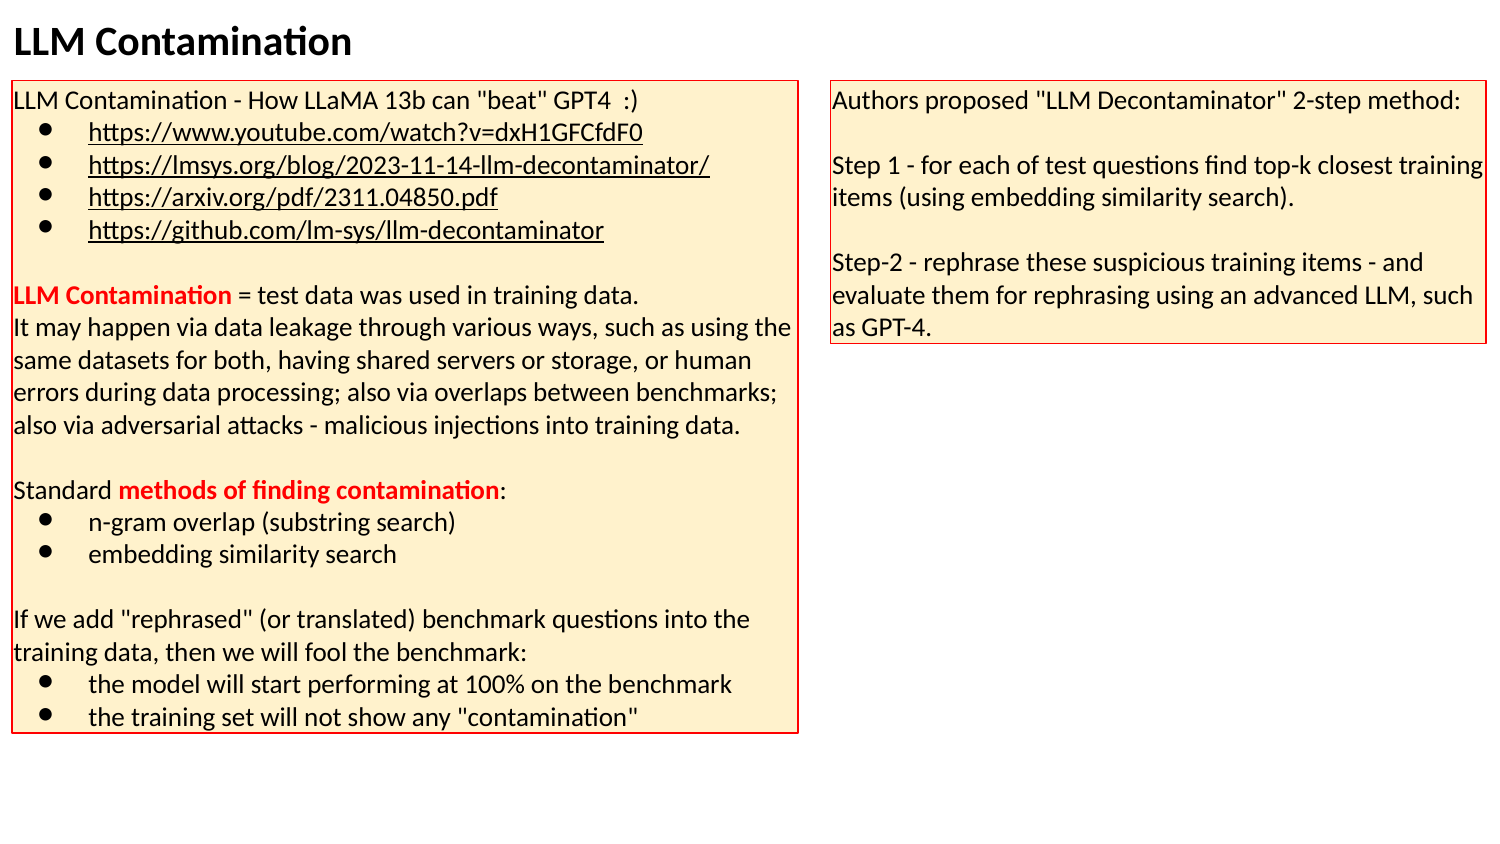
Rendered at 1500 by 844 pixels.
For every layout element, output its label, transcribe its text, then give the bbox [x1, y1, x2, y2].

text_box LLM Contamination - How LLaMA 13b can "beat" GPT4 :) https://www.youtube.com/watch?v=dxH1GFCfdF0 https://lmsys.org/blog/2023-11-14-llm-decontaminator/ https://arxiv.org/pdf/2311.04850.pdf https://github.com/lm-sys/llm-decontaminator LLM Contamination = test data was used in training data. It may happen via data leakage through various ways, such as using the same datasets for both, having shared servers or storage, or human errors during data processing; also via overlaps between benchmarks; also via adversarial attacks - malicious injections into training data. Standard methods of finding contamination: n-gram overlap (substring search) embedding similarity search If we add "rephrased" (or translated) benchmark questions into the training data, then we will fool the benchmark: the model will start performing at 100% on the benchmark the training set will not show any "contamination" [11, 80, 799, 734]
text_box LLM Contamination [12, 12, 558, 66]
text_box Authors proposed "LLM Decontaminator" 2-step method: Step 1 - for each of test questions find top-k closest training items (using embedding similarity search). Step-2 - rephrase these suspicious training items - and evaluate them for rephrasing using an advanced LLM, such as GPT-4. [830, 80, 1486, 344]
